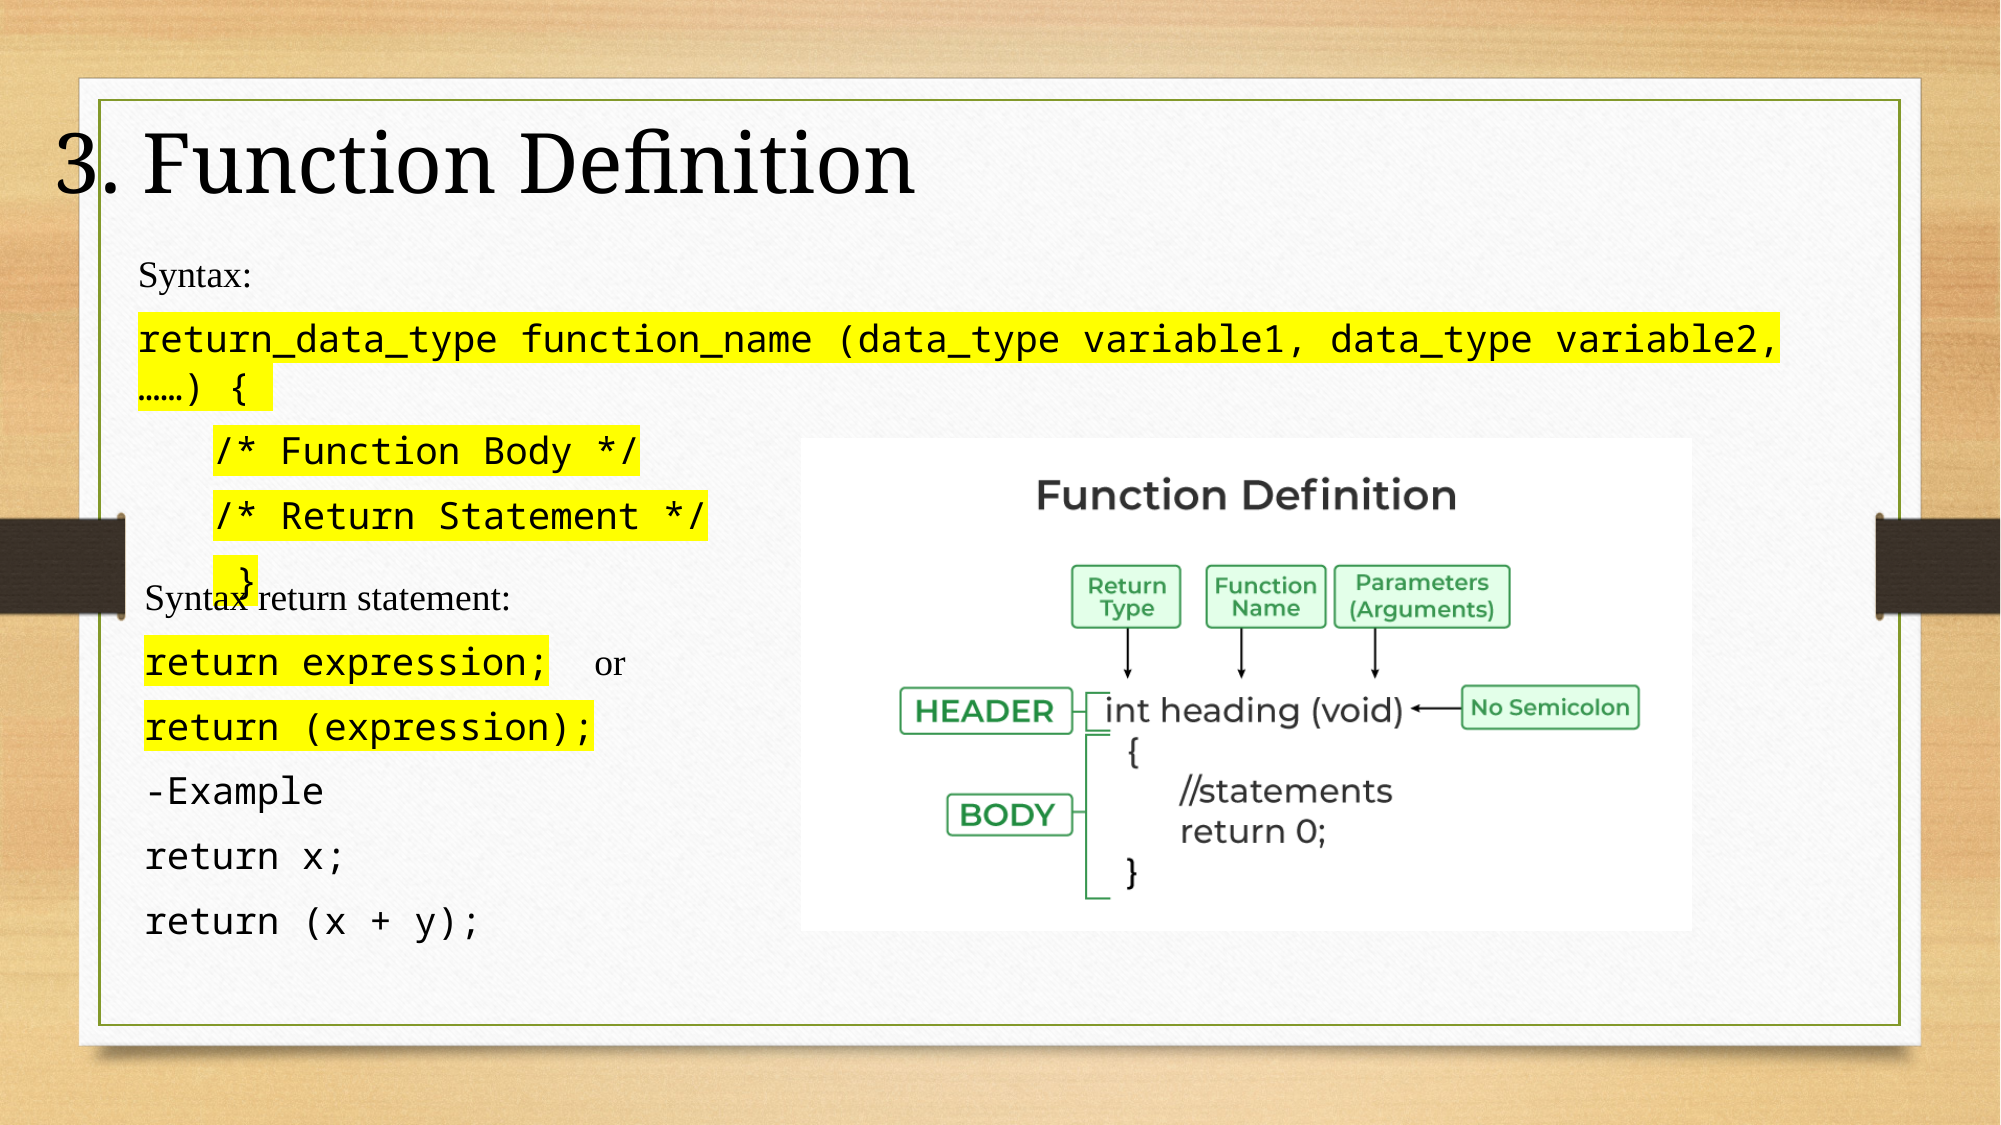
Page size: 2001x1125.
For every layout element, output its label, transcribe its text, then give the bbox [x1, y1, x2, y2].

text_box Syntax: return_data_type function_name (data_type variable1, data_type variable2, ……) { /* Function Body */ /* Return Statement */ } [122, 239, 1797, 610]
text_box Syntax return statement: return expression; or return (expression); -Example return x; return (x + y); [129, 562, 641, 1011]
text_box 3. Function Definition [38, 102, 933, 218]
picture [0, 0, 2001, 1125]
